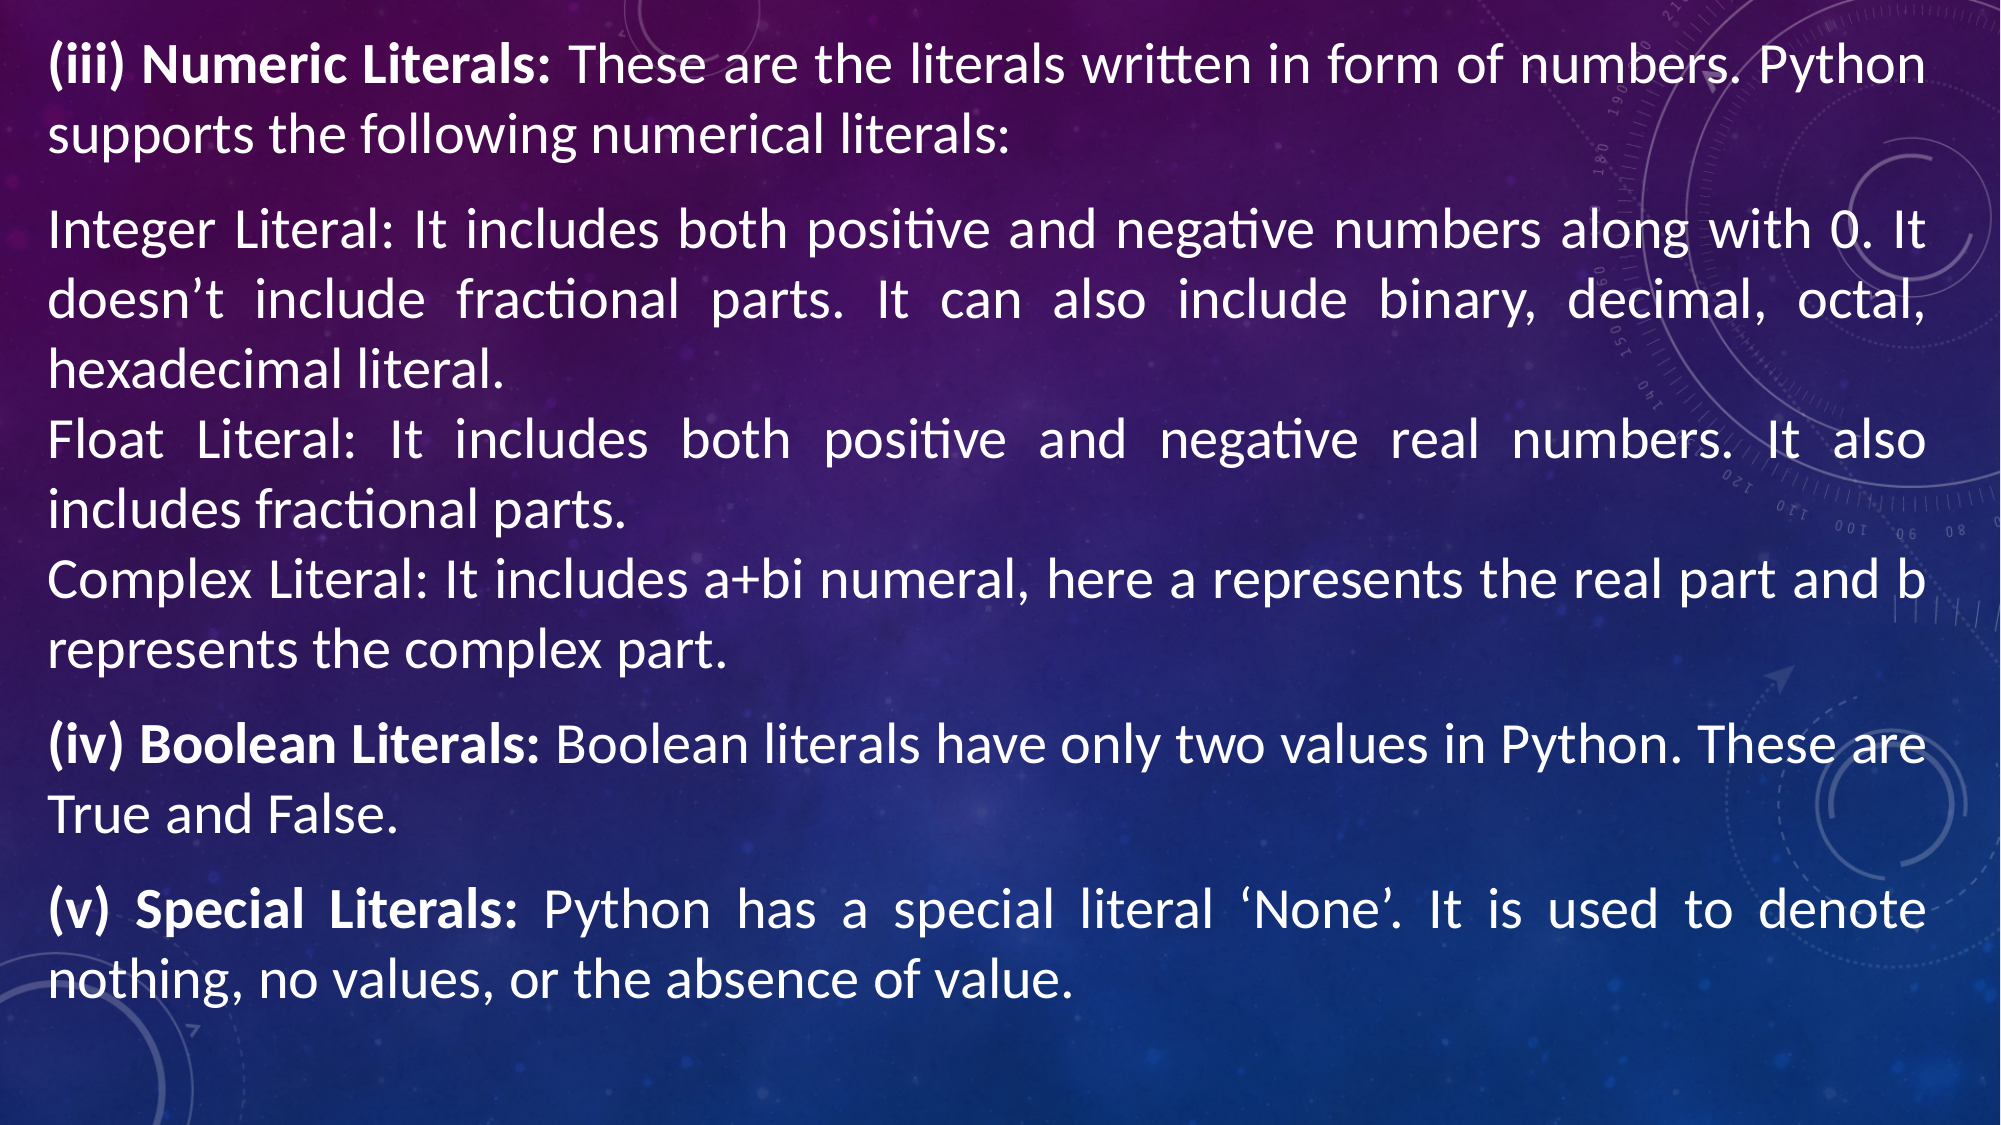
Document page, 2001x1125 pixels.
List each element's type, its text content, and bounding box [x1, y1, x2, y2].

text_box (iii) Numeric Literals: These are the literals written in form of numbers. Python supports the following numerical literals: Integer Literal: It includes both positive and negative numbers along with 0. It doesn’t include fractional parts. It can also include binary, decimal, octal, hexadecimal literal. Float Literal: It includes both positive and negative real numbers. It also includes fractional parts. Complex Literal: It includes a+bi numeral, here a represents the real part and b represents the complex part. (iv) Boolean Literals: Boolean literals have only two values in Python. These are True and False. (v) Special Literals: Python has a special literal ‘None’. It is used to denote nothing, no values, or the absence of value. [32, 17, 1944, 1018]
picture [0, 0, 2001, 1125]
